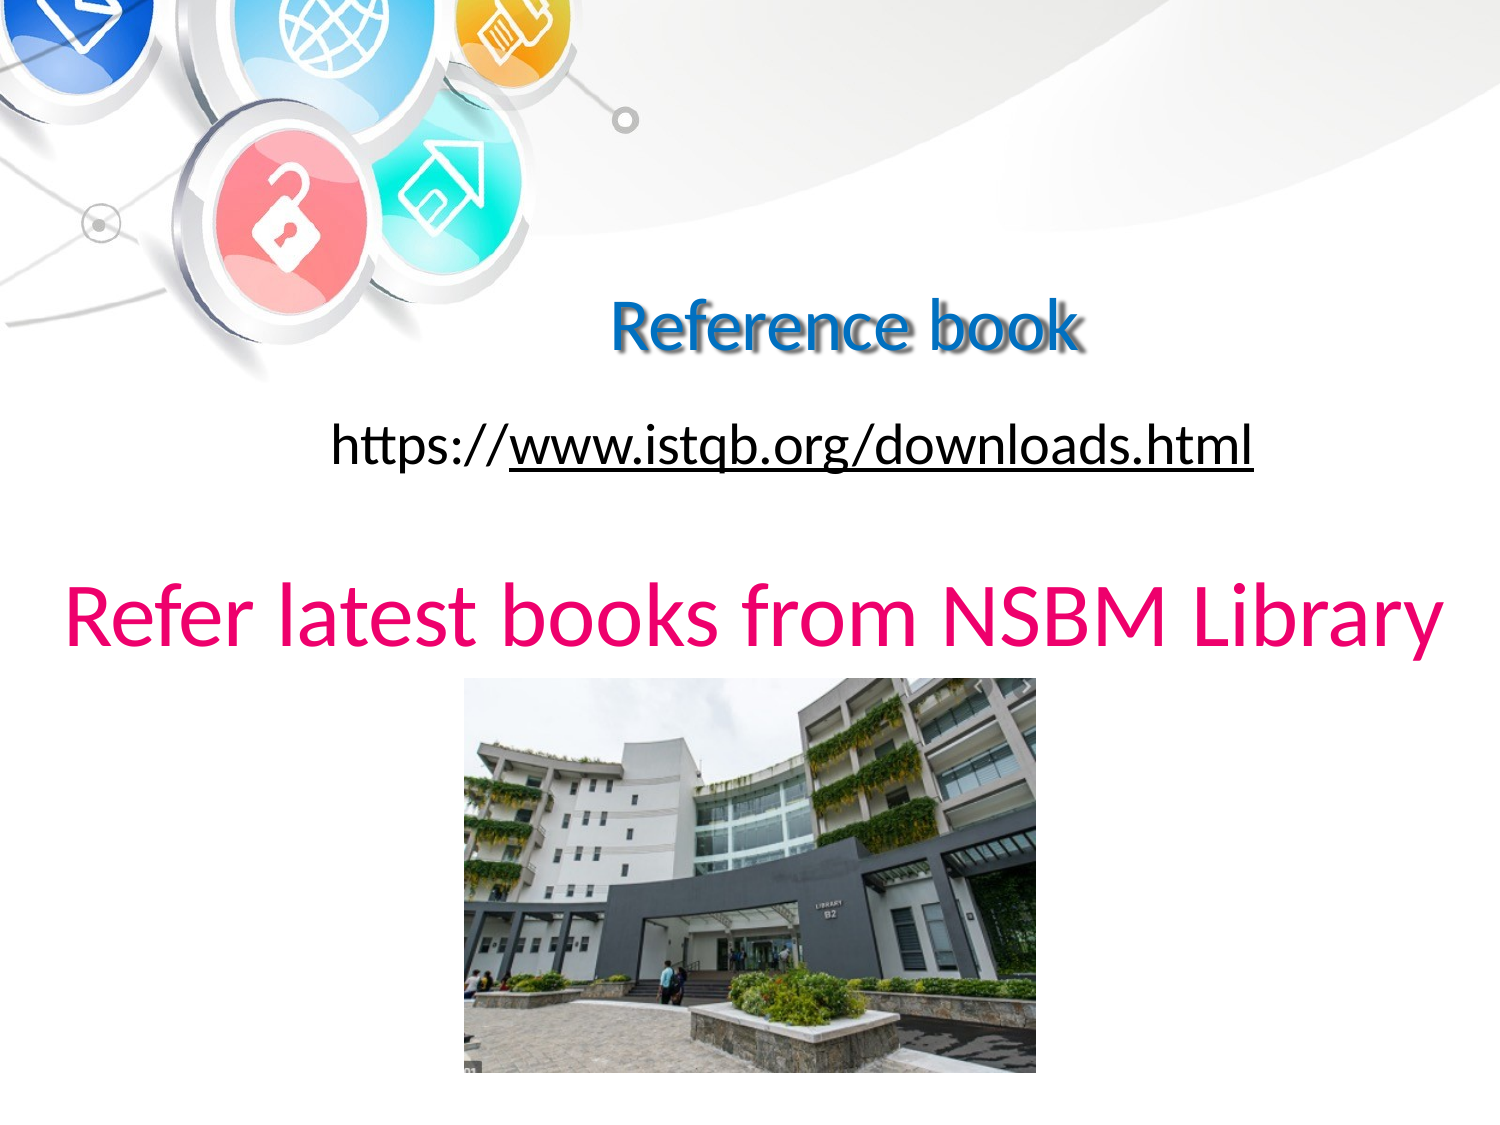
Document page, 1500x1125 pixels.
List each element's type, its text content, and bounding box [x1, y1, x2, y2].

picture [463, 678, 1036, 1073]
text_box Refer latest books from NSBM Library [61, 552, 1458, 665]
text_box https://www.istqb.org/downloads.html [328, 403, 1269, 476]
picture [0, 0, 1500, 423]
